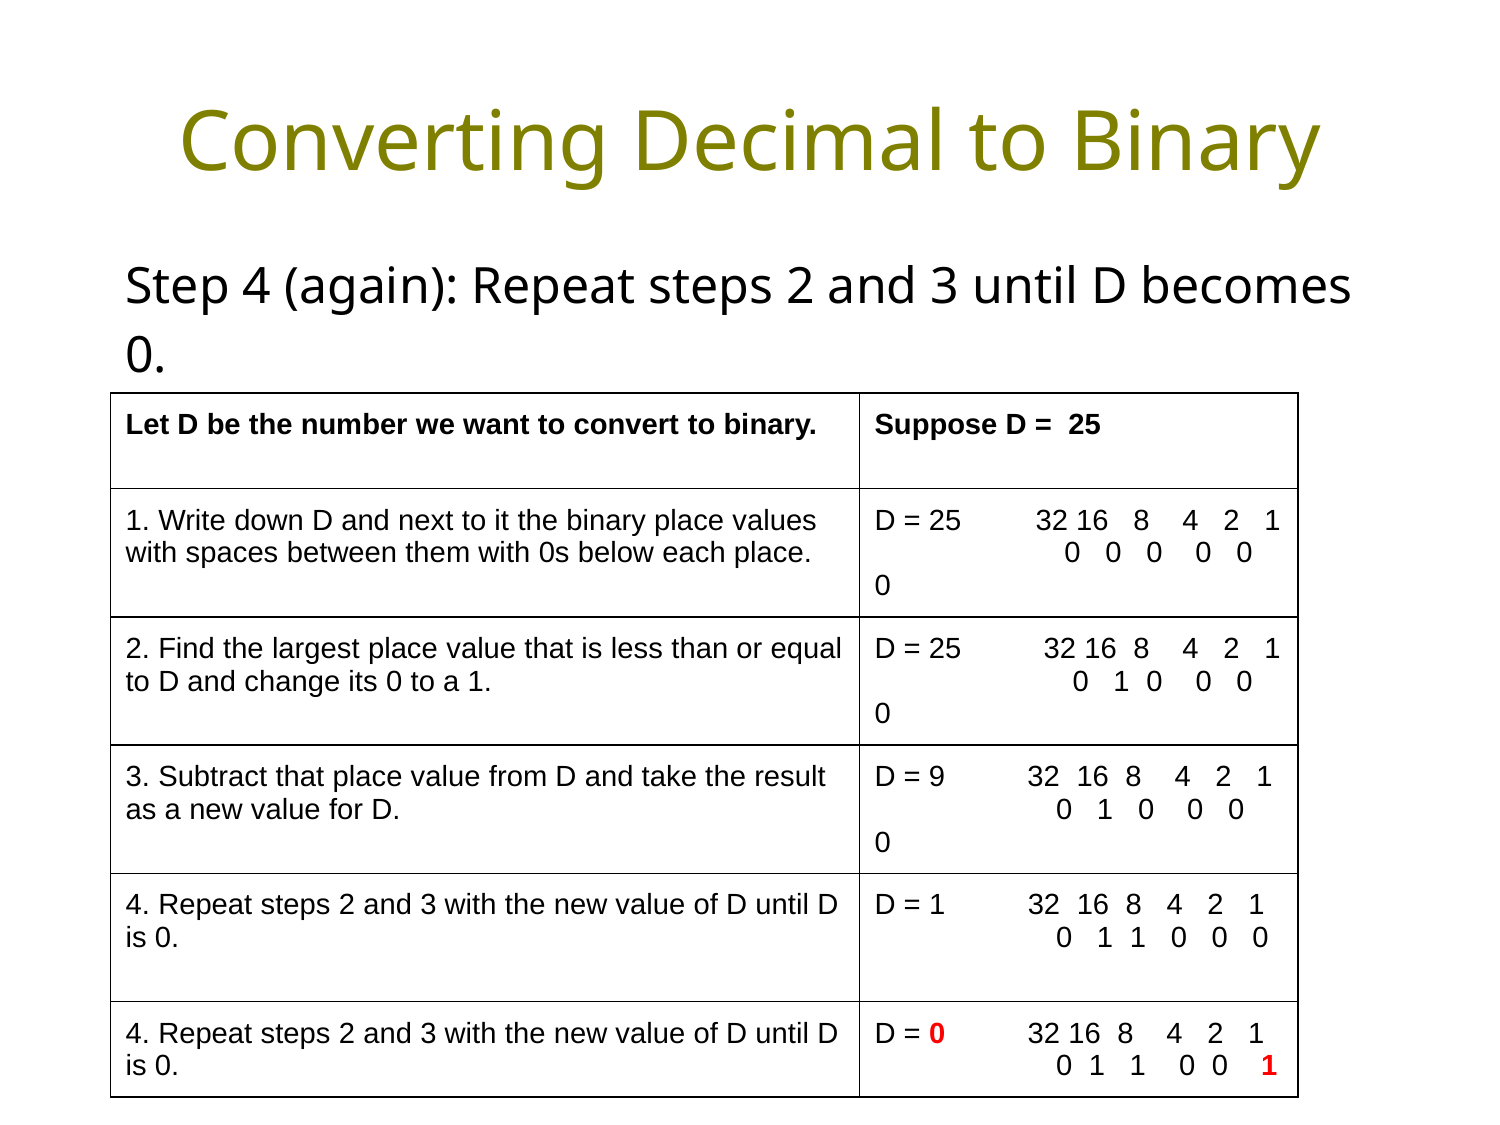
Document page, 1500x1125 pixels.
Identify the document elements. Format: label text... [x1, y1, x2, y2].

table_cell D = 0 32 16 8 4 2 1 0 1 1 0 0 1 [860, 1002, 1297, 1096]
table_cell 1. Write down D and next to it the binary place values with spaces between them with 0s below each place. [111, 489, 859, 616]
table_cell 3. Subtract that place value from D and take the result as a new value for D. [111, 746, 859, 873]
table_cell D = 25 32 16 8 4 2 1 0 1 0 0 0 0 [860, 618, 1297, 744]
table_cell D = 1 32 16 8 4 2 1 0 1 1 0 0 0 [860, 874, 1297, 1001]
table_header Suppose D = 25 [860, 394, 1297, 488]
title Converting Decimal to Binary [112, 62, 1388, 213]
table_cell 4. Repeat steps 2 and 3 with the new value of D until D is 0. [111, 874, 859, 1001]
table_cell 2. Find the largest place value that is less than or equal to D and change its 0 to a 1. [111, 618, 859, 744]
table_header Let D be the number we want to convert to binary. [111, 394, 859, 488]
table_cell D = 9 32 16 8 4 2 1 0 1 0 0 0 0 [860, 746, 1297, 873]
table_cell 4. Repeat steps 2 and 3 with the new value of D until D is 0. [111, 1002, 859, 1096]
table_cell D = 25 32 16 8 4 2 1 0 0 0 0 0 0 [860, 489, 1297, 616]
list Step 4 (again): Repeat steps 2 and 3 until D becomes 0. [110, 237, 1384, 347]
